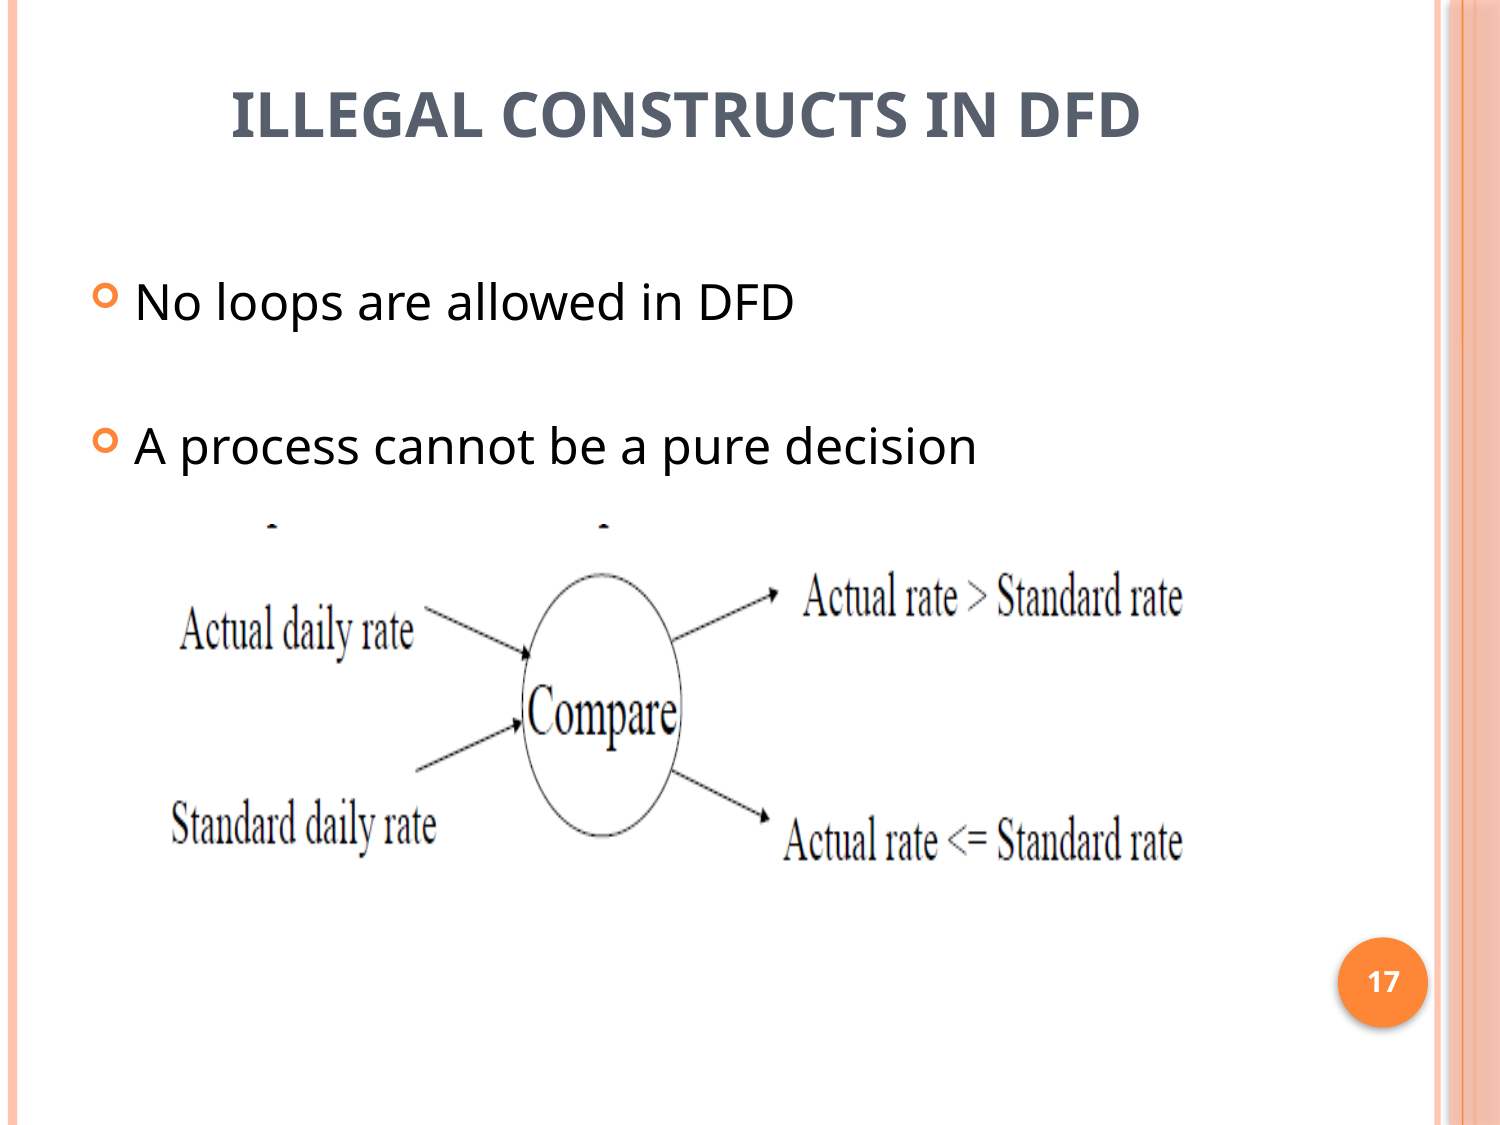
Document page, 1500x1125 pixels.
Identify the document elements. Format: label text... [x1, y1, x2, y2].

slide_number 17 [1333, 940, 1434, 1027]
title Illegal Constructs in DFD [75, 45, 1300, 233]
picture [161, 524, 1189, 913]
list No loops are allowed in DFD A process cannot be a pure decision [75, 262, 1300, 1062]
